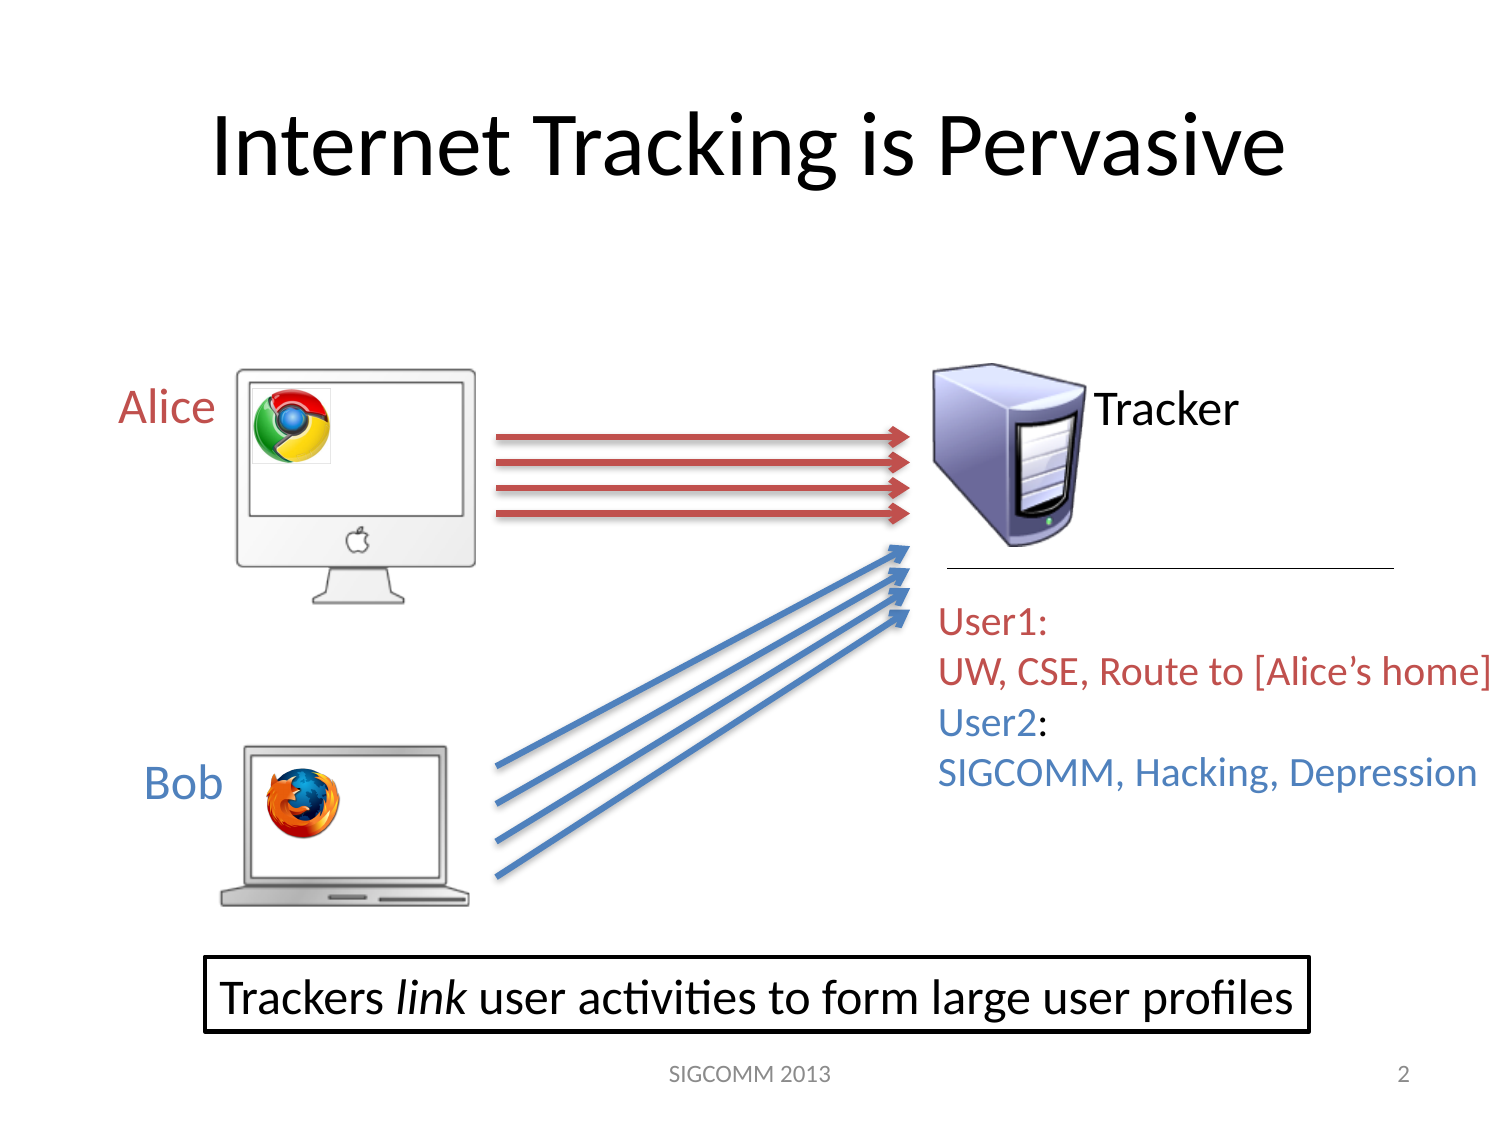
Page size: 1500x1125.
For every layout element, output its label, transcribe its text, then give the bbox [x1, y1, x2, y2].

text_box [495, 568, 911, 587]
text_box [495, 848, 911, 878]
footer SIGCOMM 2013 [512, 1042, 988, 1103]
title Internet Tracking is Pervasive [75, 45, 1425, 233]
picture [216, 741, 470, 973]
text_box User1: UW, CSE, Route to [Alice’s home] User2: SIGCOMM, Hacking, Depression [923, 586, 1500, 802]
text_box Bob [129, 741, 215, 817]
picture [231, 365, 477, 636]
slide_number 2 [1074, 1042, 1425, 1103]
text_box Alice [103, 366, 229, 441]
text_box Tracker [1109, 368, 1255, 444]
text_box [495, 545, 911, 567]
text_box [495, 587, 911, 842]
text_box Trackers link user activities to form large user profiles [203, 955, 1311, 1034]
picture [913, 363, 1105, 547]
